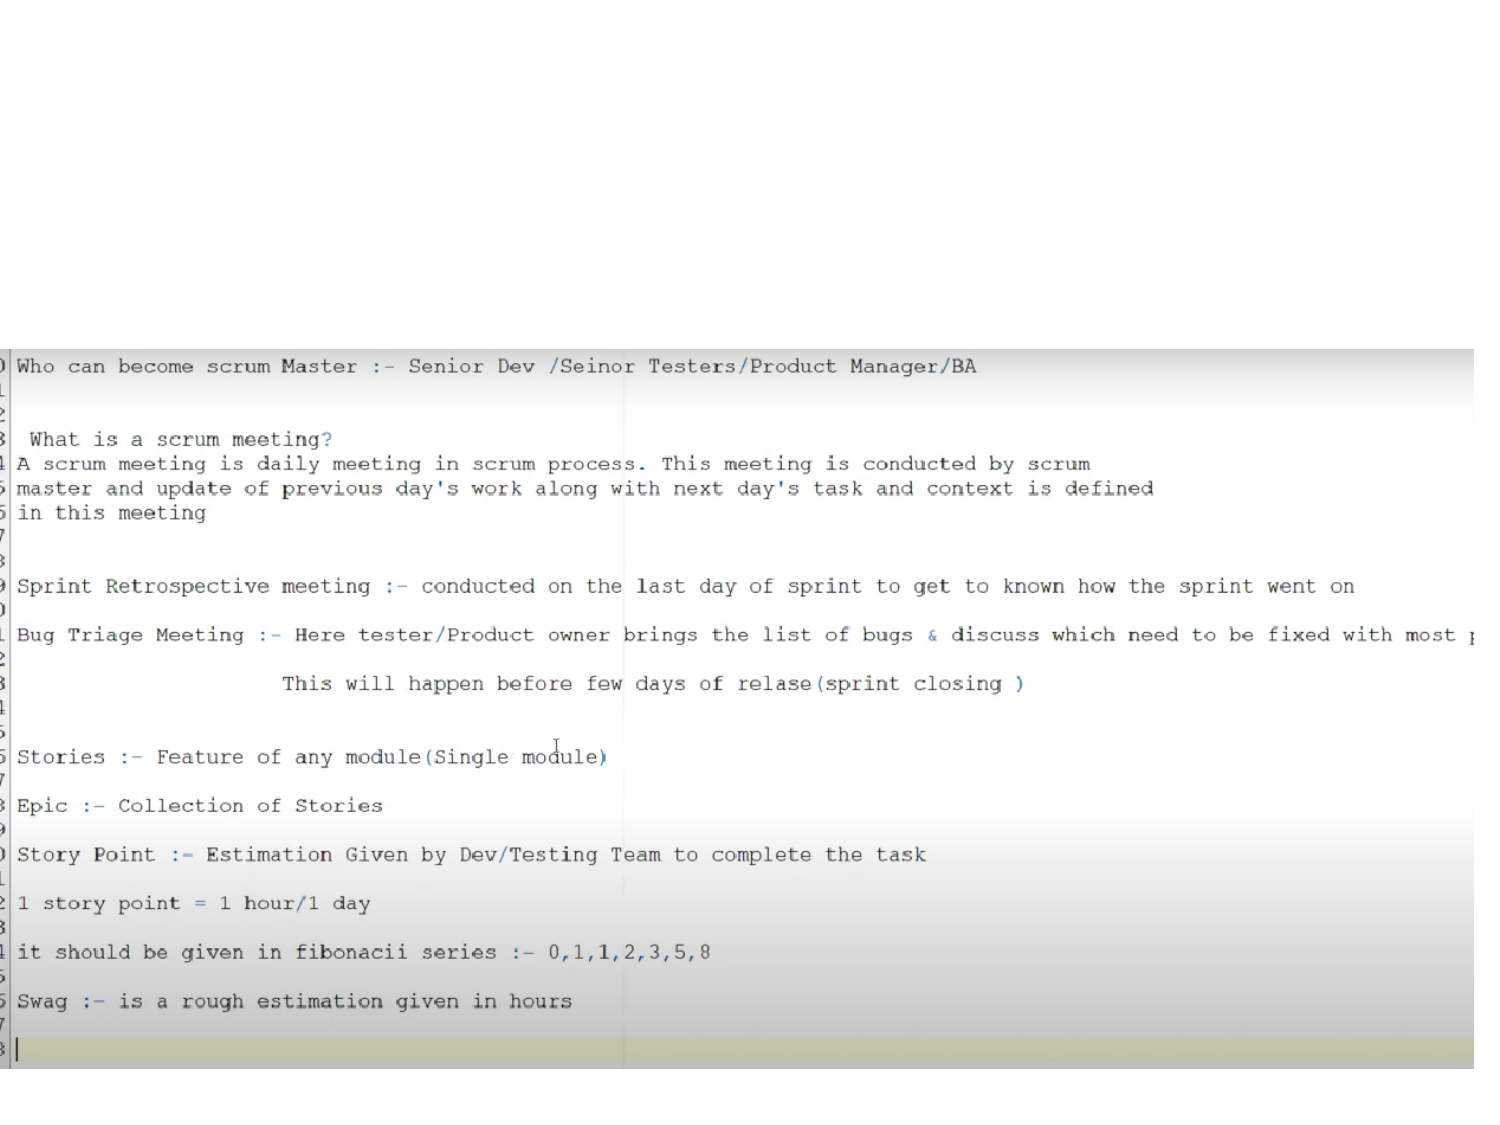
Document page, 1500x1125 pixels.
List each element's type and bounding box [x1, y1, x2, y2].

list [0, 349, 1474, 1069]
